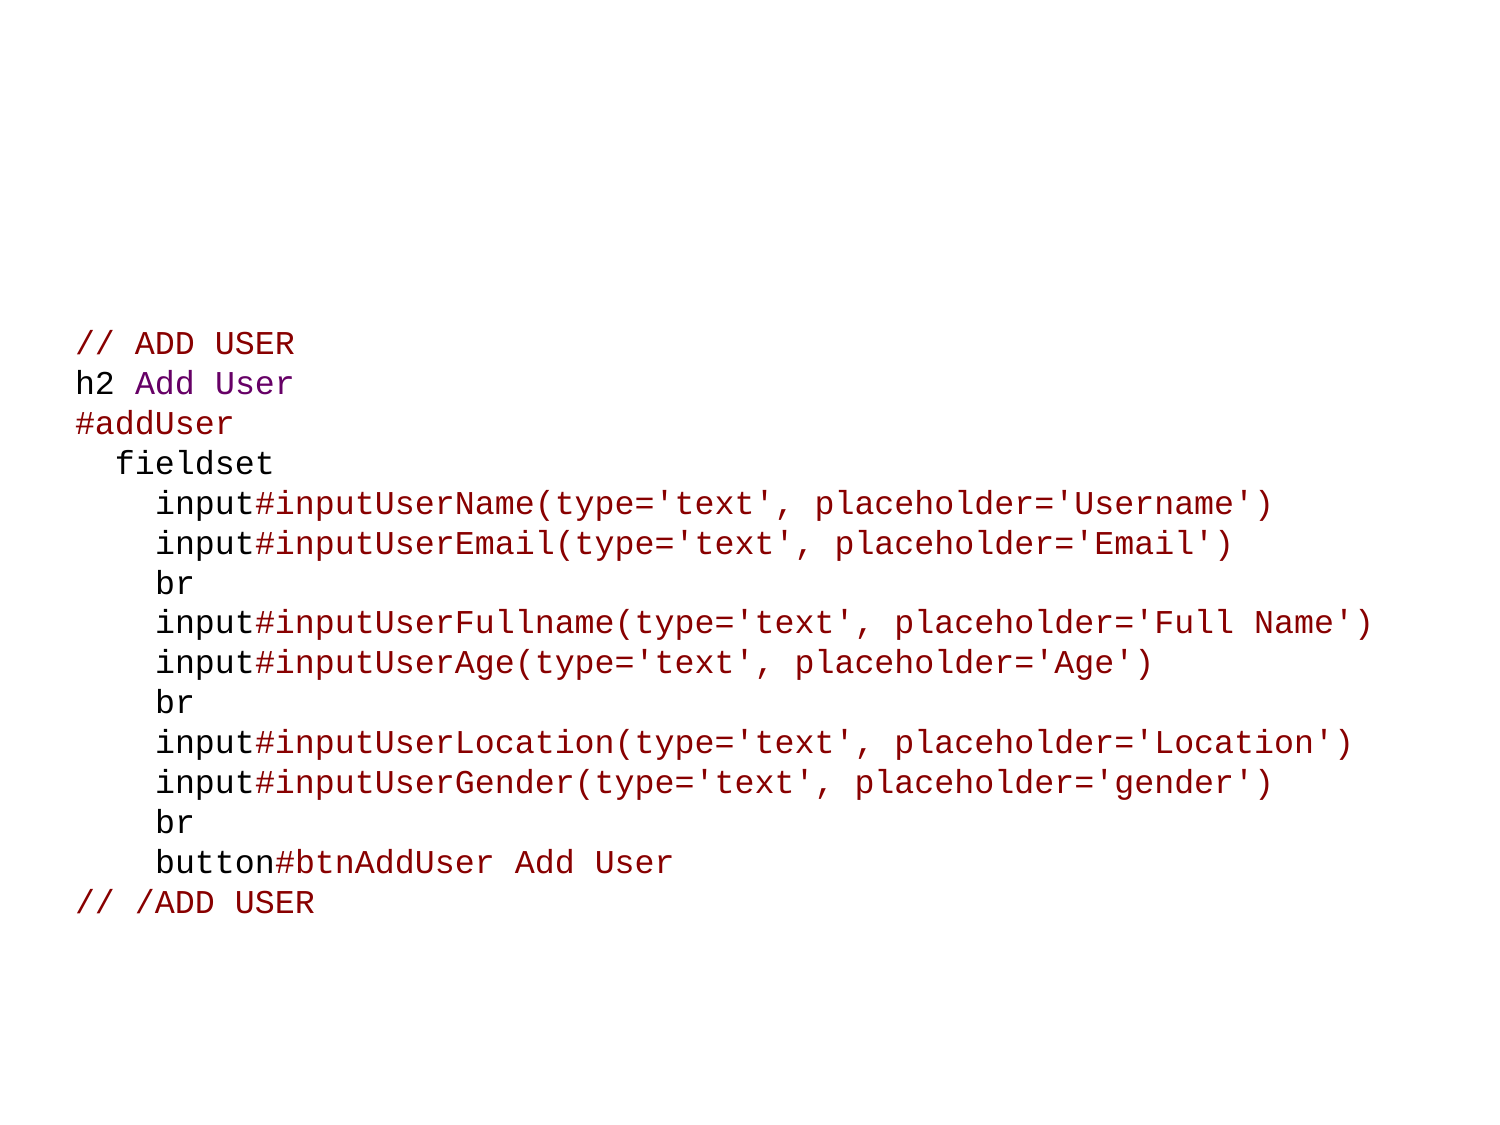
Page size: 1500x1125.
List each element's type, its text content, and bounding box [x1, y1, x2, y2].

list // ADD USER h2 Add User #addUser fieldset input#inputUserName(type='text', placeholder='Username') input#inputUserEmail(type='text', placeholder='Email') br input#inputUserFullname(type='text', placeholder='Full Name') input#inputUserAge(type='text', placeholder='Age') br input#inputUserLocation(type='text', placeholder='Location') input#inputUserGender(type='text', placeholder='gender') br button#btnAddUser Add User // /ADD USER [75, 301, 1392, 966]
